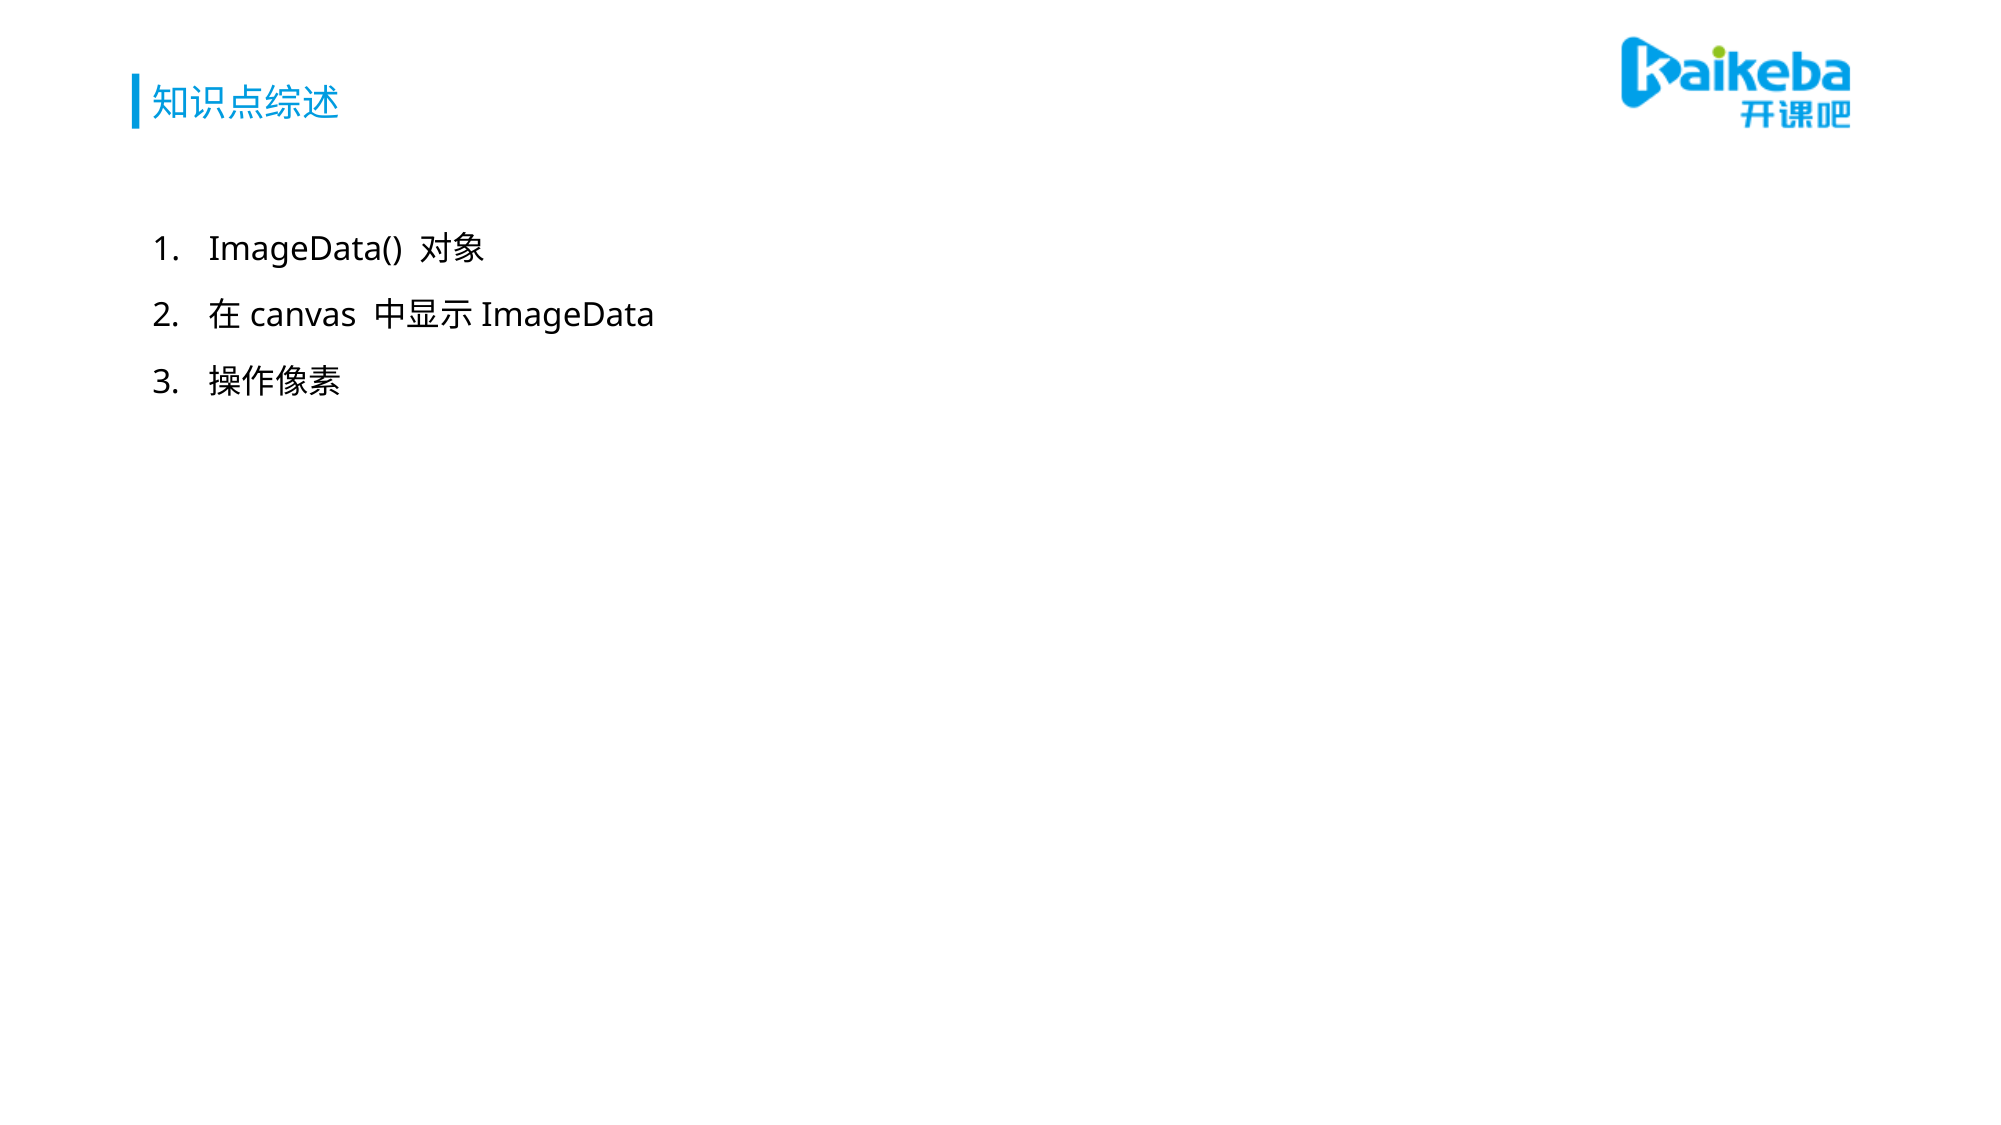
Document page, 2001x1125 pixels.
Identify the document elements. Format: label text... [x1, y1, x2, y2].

picture [1609, 27, 1863, 59]
title 知识点综述 [137, 59, 1863, 148]
list ImageData() 对象 在canvas 中显示ImageData 操作像素 [137, 199, 1863, 1014]
picture [1637, 46, 1647, 59]
